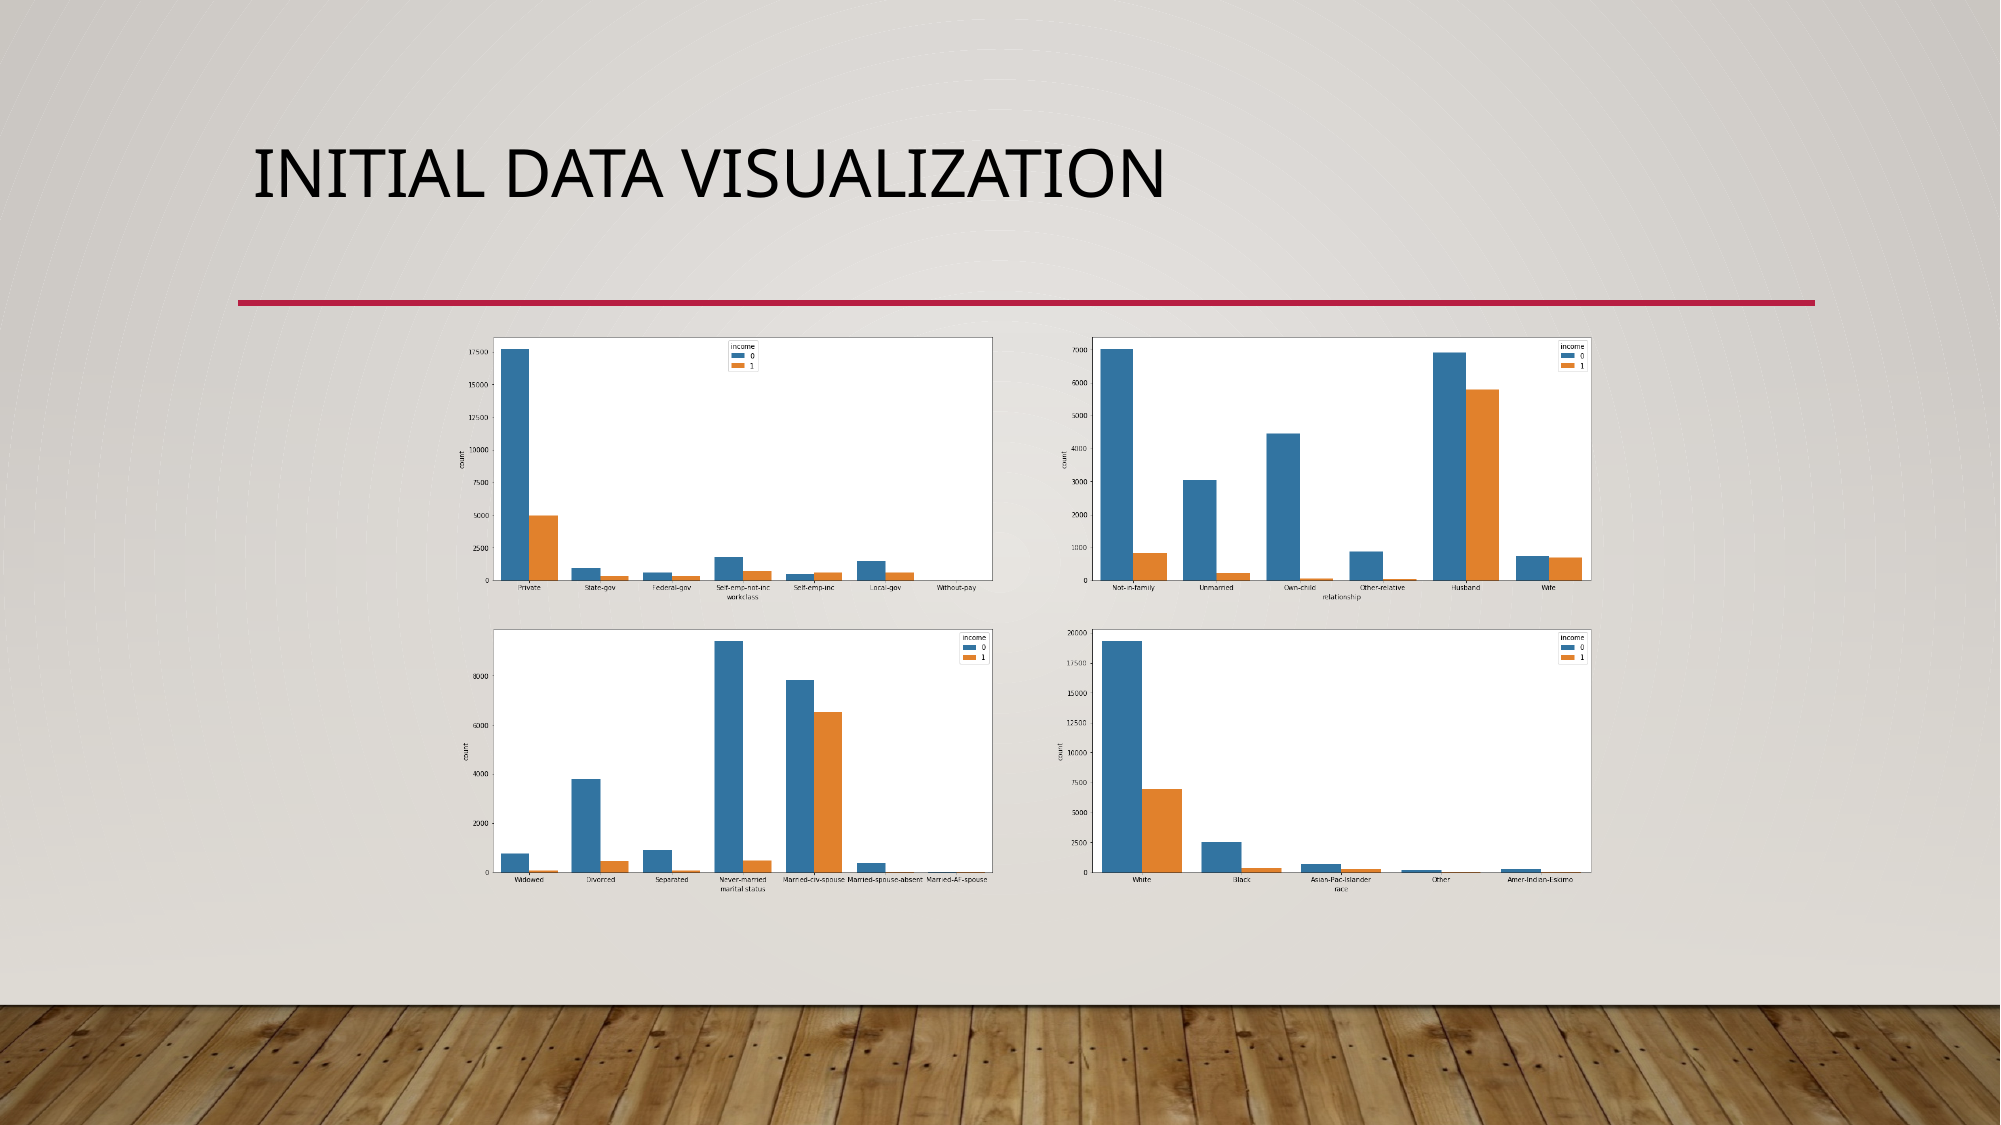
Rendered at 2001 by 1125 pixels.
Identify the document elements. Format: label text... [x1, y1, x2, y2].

title iNITIAL Data Visualization [238, 131, 1814, 305]
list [454, 330, 1598, 897]
picture [0, 1005, 2000, 1125]
